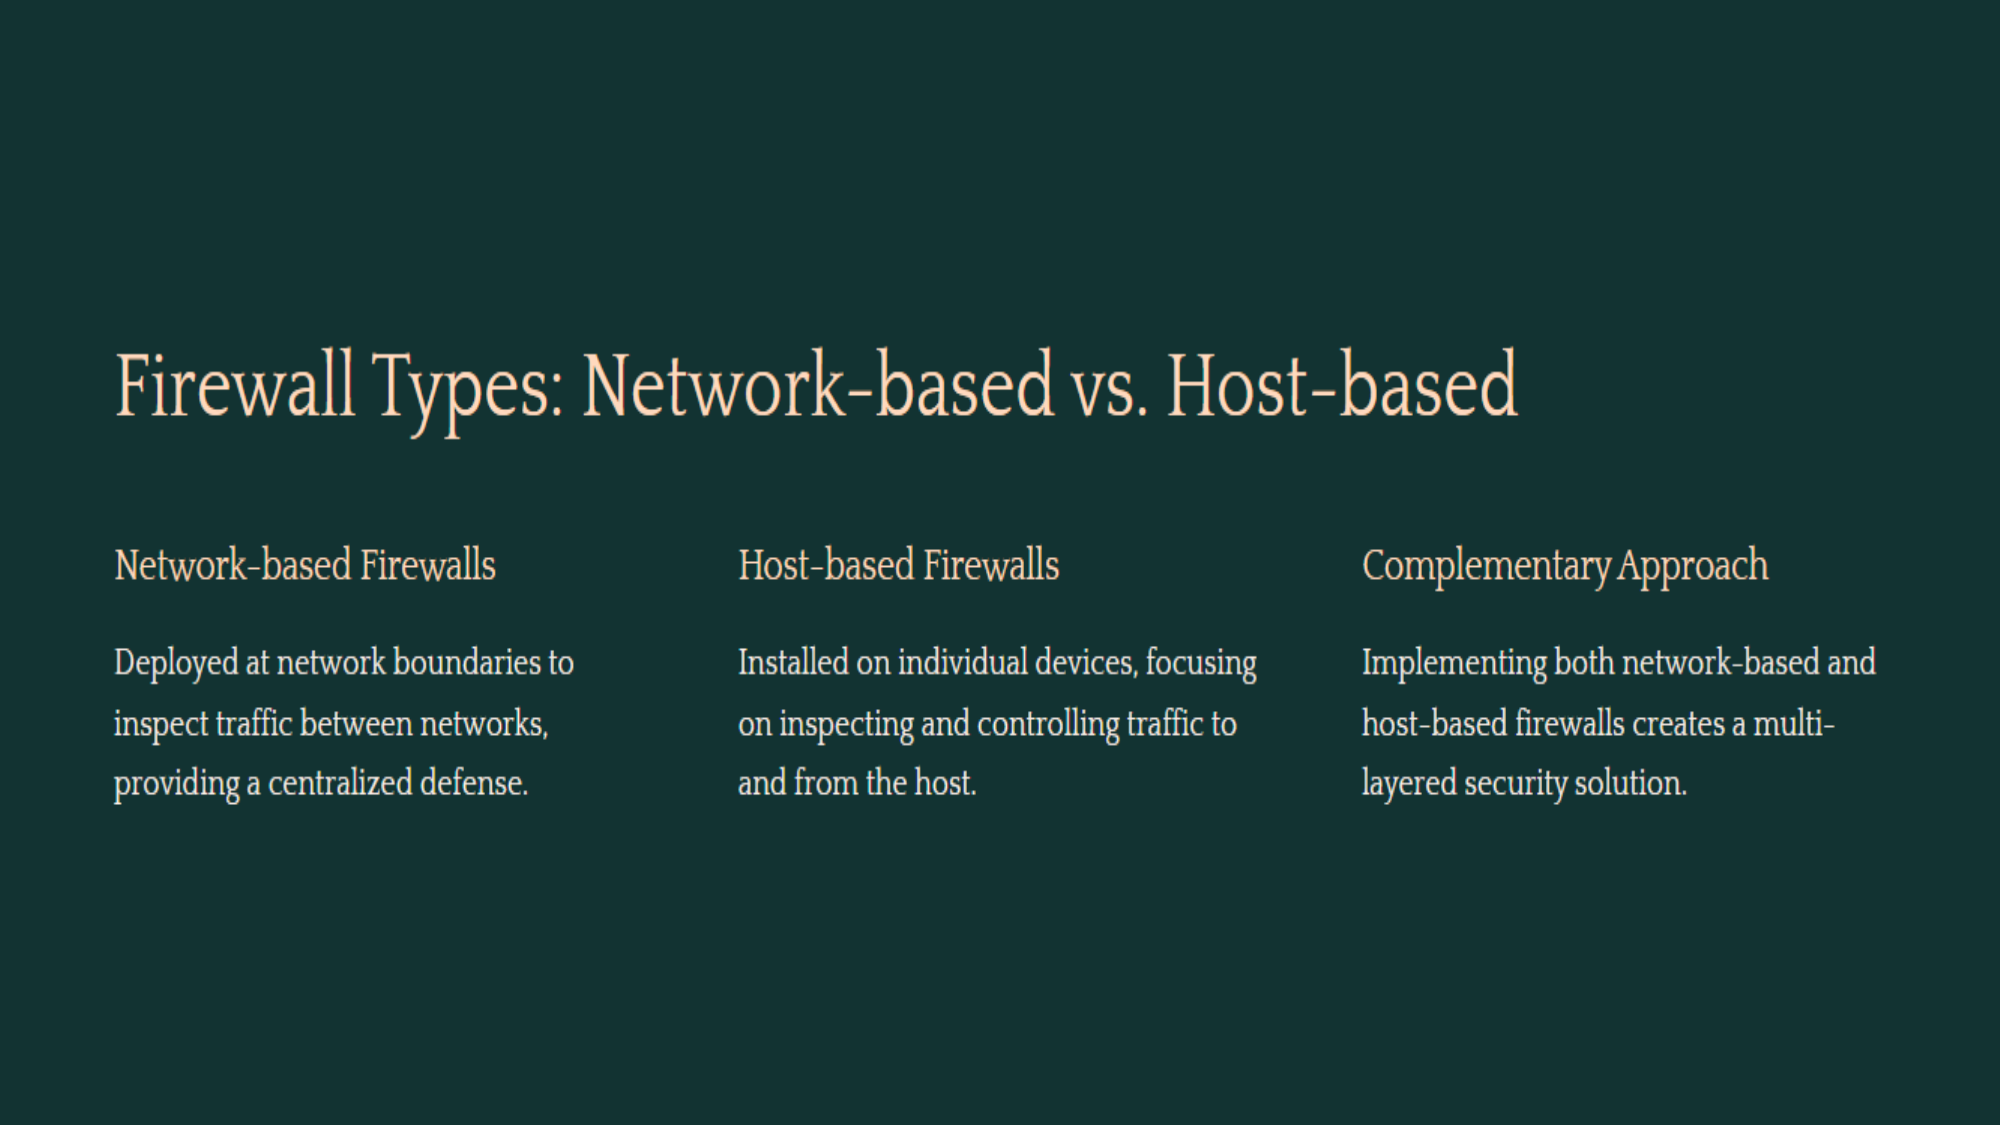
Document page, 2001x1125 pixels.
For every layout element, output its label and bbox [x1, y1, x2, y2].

list [0, 0, 2000, 1125]
